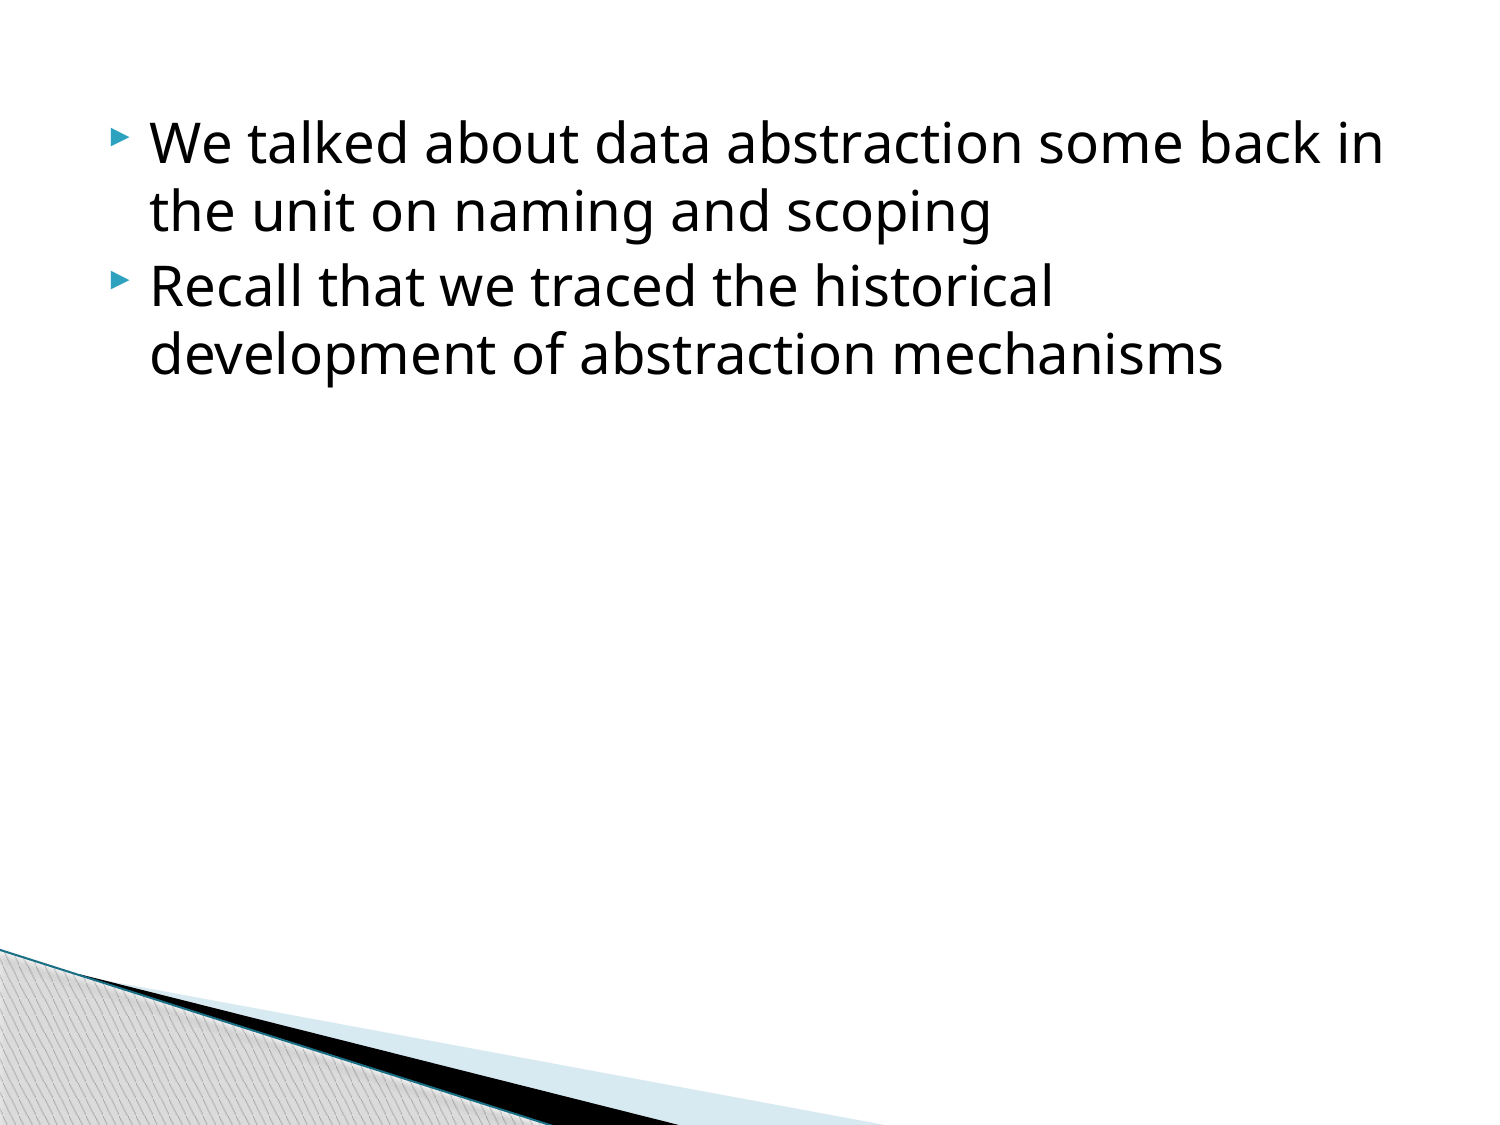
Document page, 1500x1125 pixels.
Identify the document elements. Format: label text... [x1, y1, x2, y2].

list We talked about data abstraction some back in the unit on naming and scoping Recall that we traced the historical development of abstraction mechanisms [75, 99, 1425, 1005]
